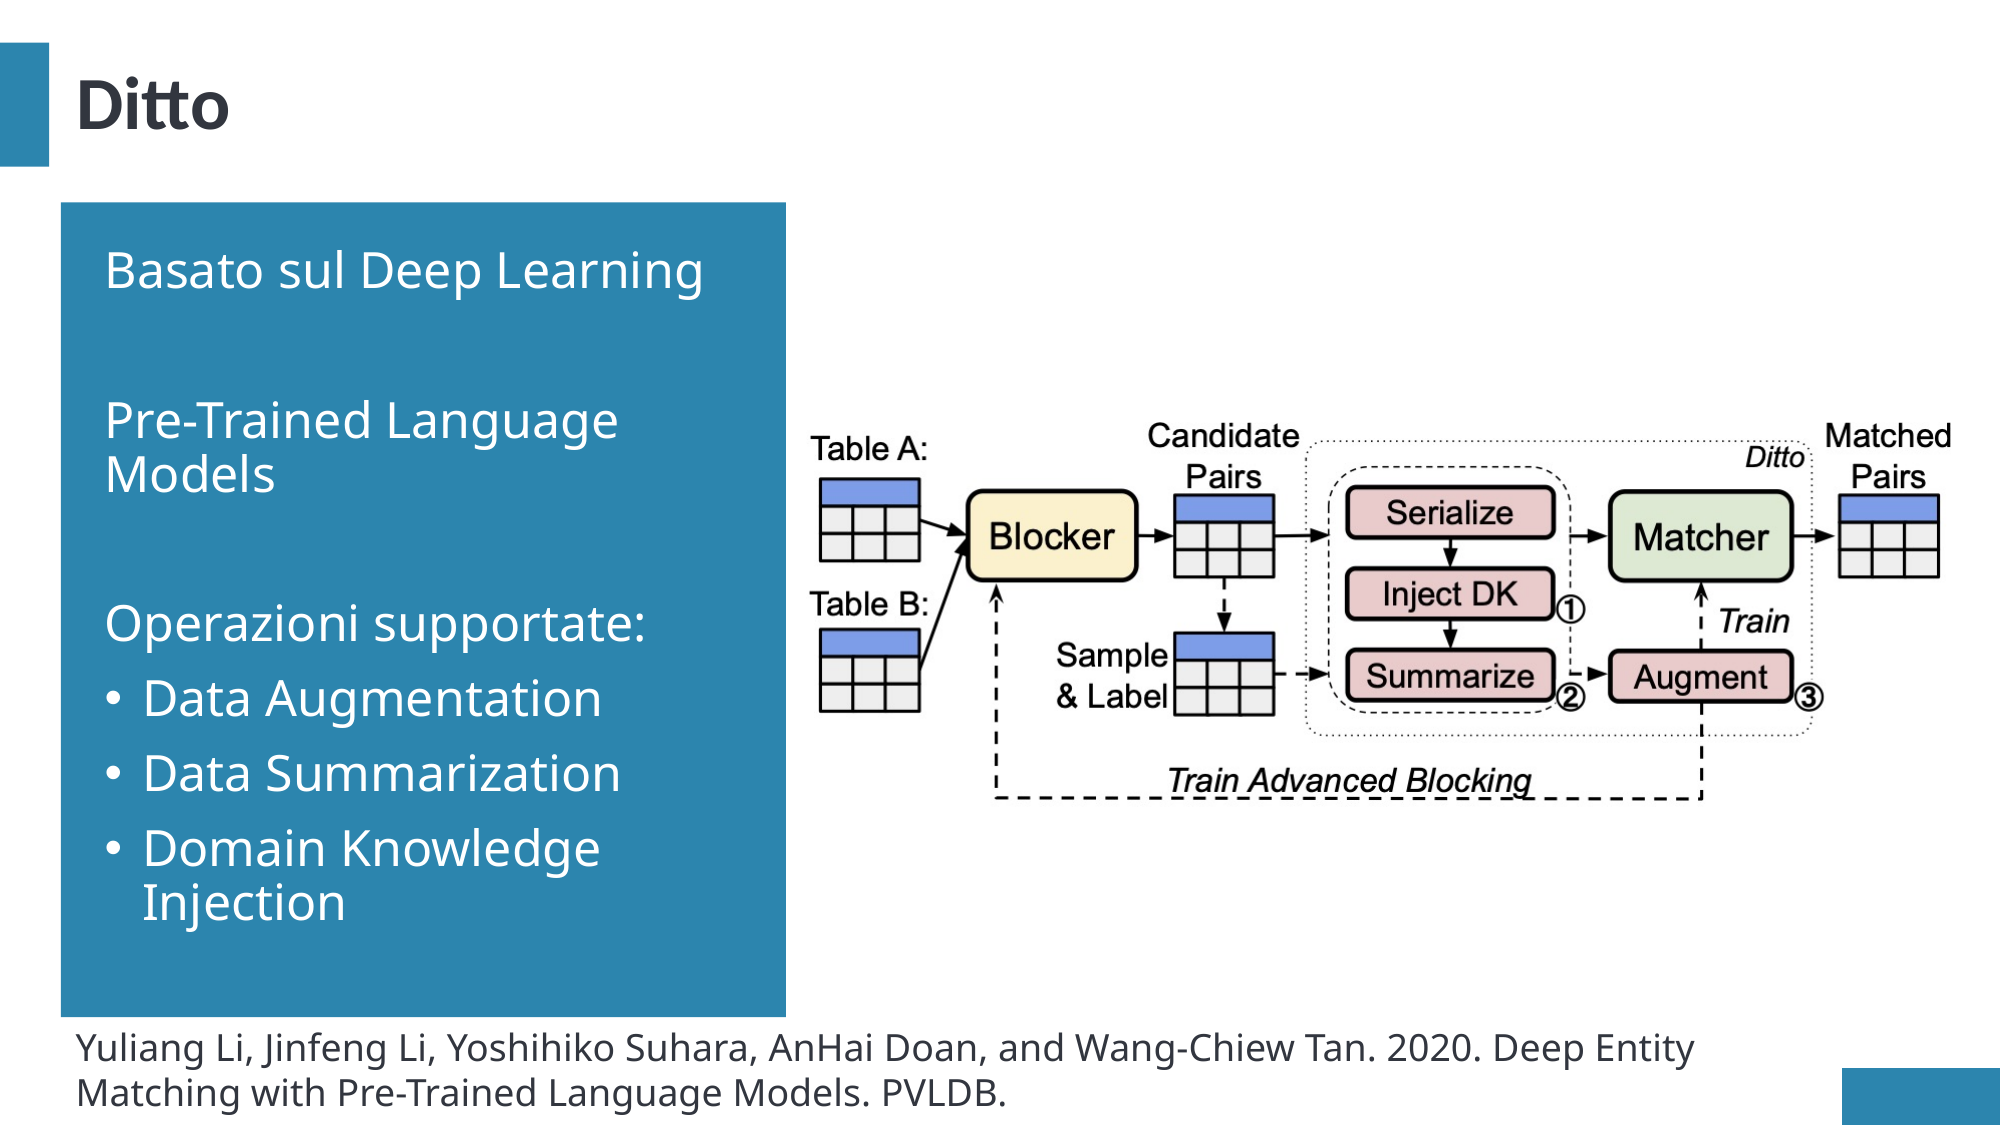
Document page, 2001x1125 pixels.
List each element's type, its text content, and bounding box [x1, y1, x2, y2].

picture [805, 414, 1951, 808]
text_box Yuliang Li, Jinfeng Li, Yoshihiko Suhara, AnHai Doan, and Wang-Chiew Tan. 2020. Deep Entity Matching with Pre-Trained Language Models. PVLDB. [60, 1016, 1867, 1122]
list Basato sul Deep Learning Pre-Trained Language Models Operazioni supportate: Data Augmentation Data Summarization Domain Knowledge Injection [89, 237, 757, 985]
title Ditto [60, 42, 1951, 168]
